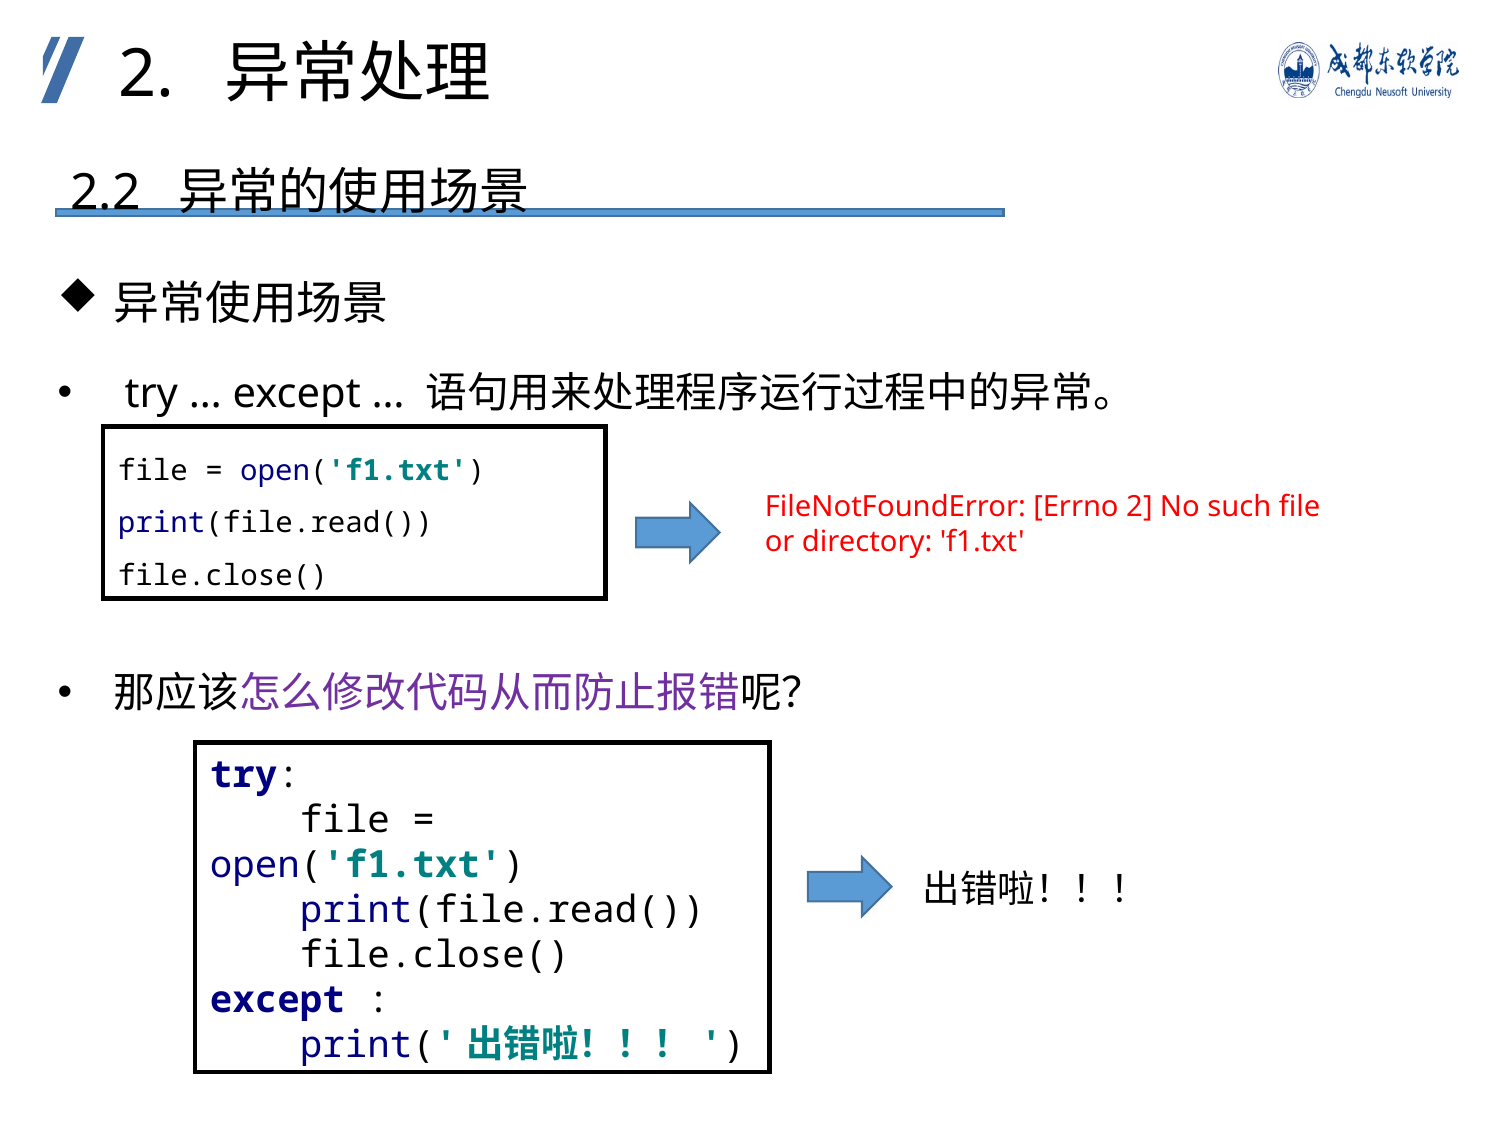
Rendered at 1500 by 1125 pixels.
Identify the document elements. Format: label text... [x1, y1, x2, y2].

text_box 异常使用场景 try … except … 语句用来处理程序运行过程中的异常。 那应该怎么修改代码从而防止报错呢？ [42, 238, 1438, 724]
text_box 2.2 异常的使用场景 [55, 122, 985, 227]
text_box [985, 208, 1005, 217]
text_box file = open('f1.txt') print(file.read()) file.close() [102, 425, 607, 599]
text_box [806, 854, 893, 919]
text_box 出错啦！！！ [908, 857, 1163, 917]
text_box try: file = open('f1.txt') print(file.read()) file.close() except : print('出错啦！！！') [194, 741, 770, 1073]
text_box [635, 500, 722, 565]
text_box FileNotFoundError: [Errno 2] No such file or directory: 'f1.txt' [750, 479, 1368, 565]
picture [1278, 42, 1459, 98]
text_box 2. 异常处理 [103, 30, 1228, 119]
